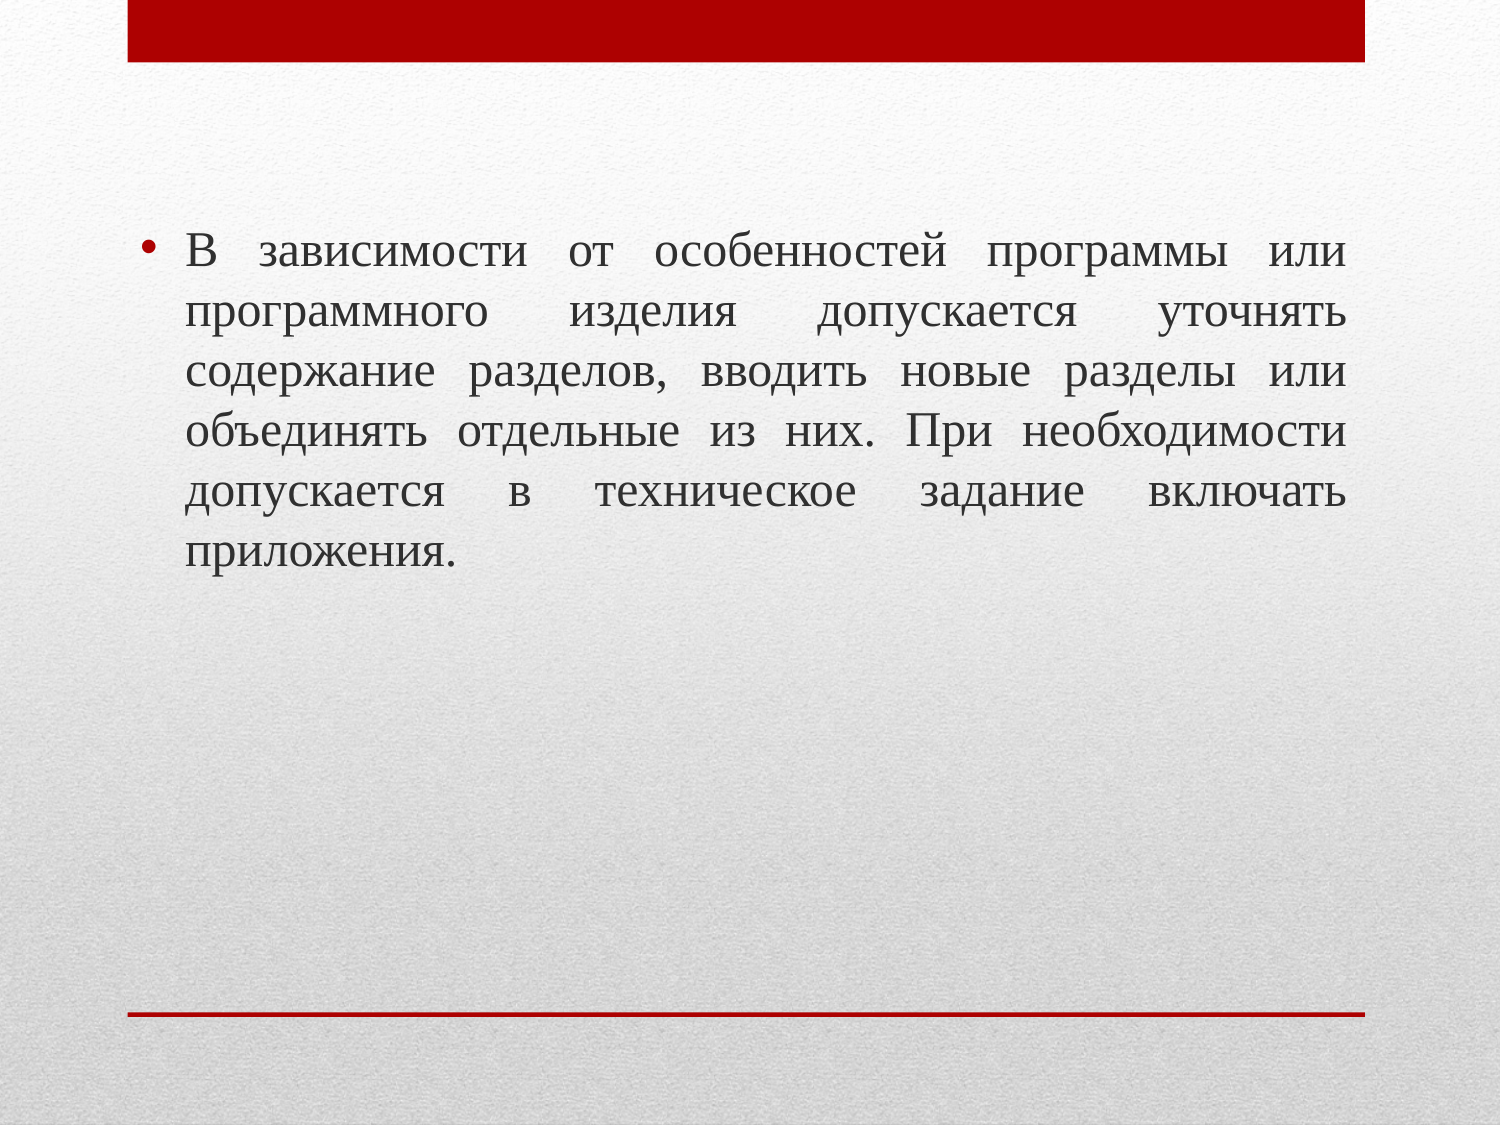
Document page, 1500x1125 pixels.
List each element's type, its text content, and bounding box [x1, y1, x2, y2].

list В зависимости от особенностей программы или программного изделия допускается уточнять содержание разделов, вводить новые разделы или объединять отдельные из них. При необходимости допускается в техническое задание включать приложения. [125, 112, 1363, 750]
